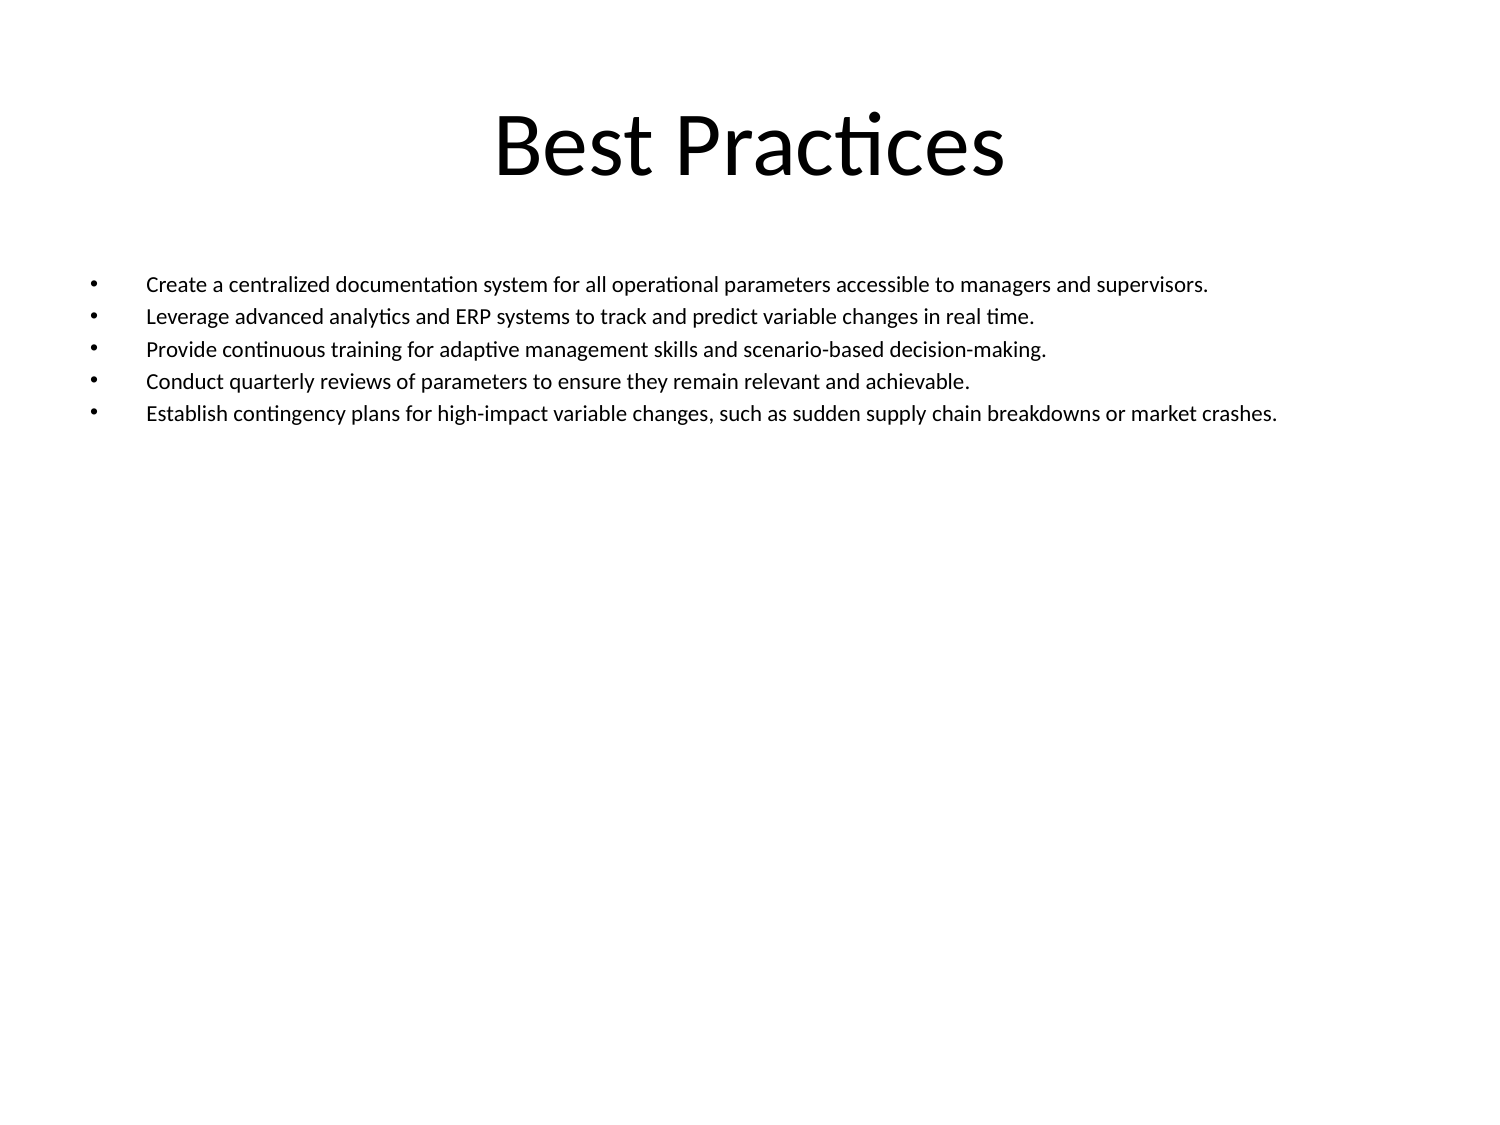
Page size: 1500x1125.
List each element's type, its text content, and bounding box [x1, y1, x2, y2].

list Create a centralized documentation system for all operational parameters accessible to managers and supervisors. Leverage advanced analytics and ERP systems to track and predict variable changes in real time. Provide continuous training for adaptive management skills and scenario-based decision-making. Conduct quarterly reviews of parameters to ensure they remain relevant and achievable. Establish contingency plans for high-impact variable changes, such as sudden supply chain breakdowns or market crashes. [75, 262, 1425, 1005]
title Best Practices [75, 45, 1425, 233]
